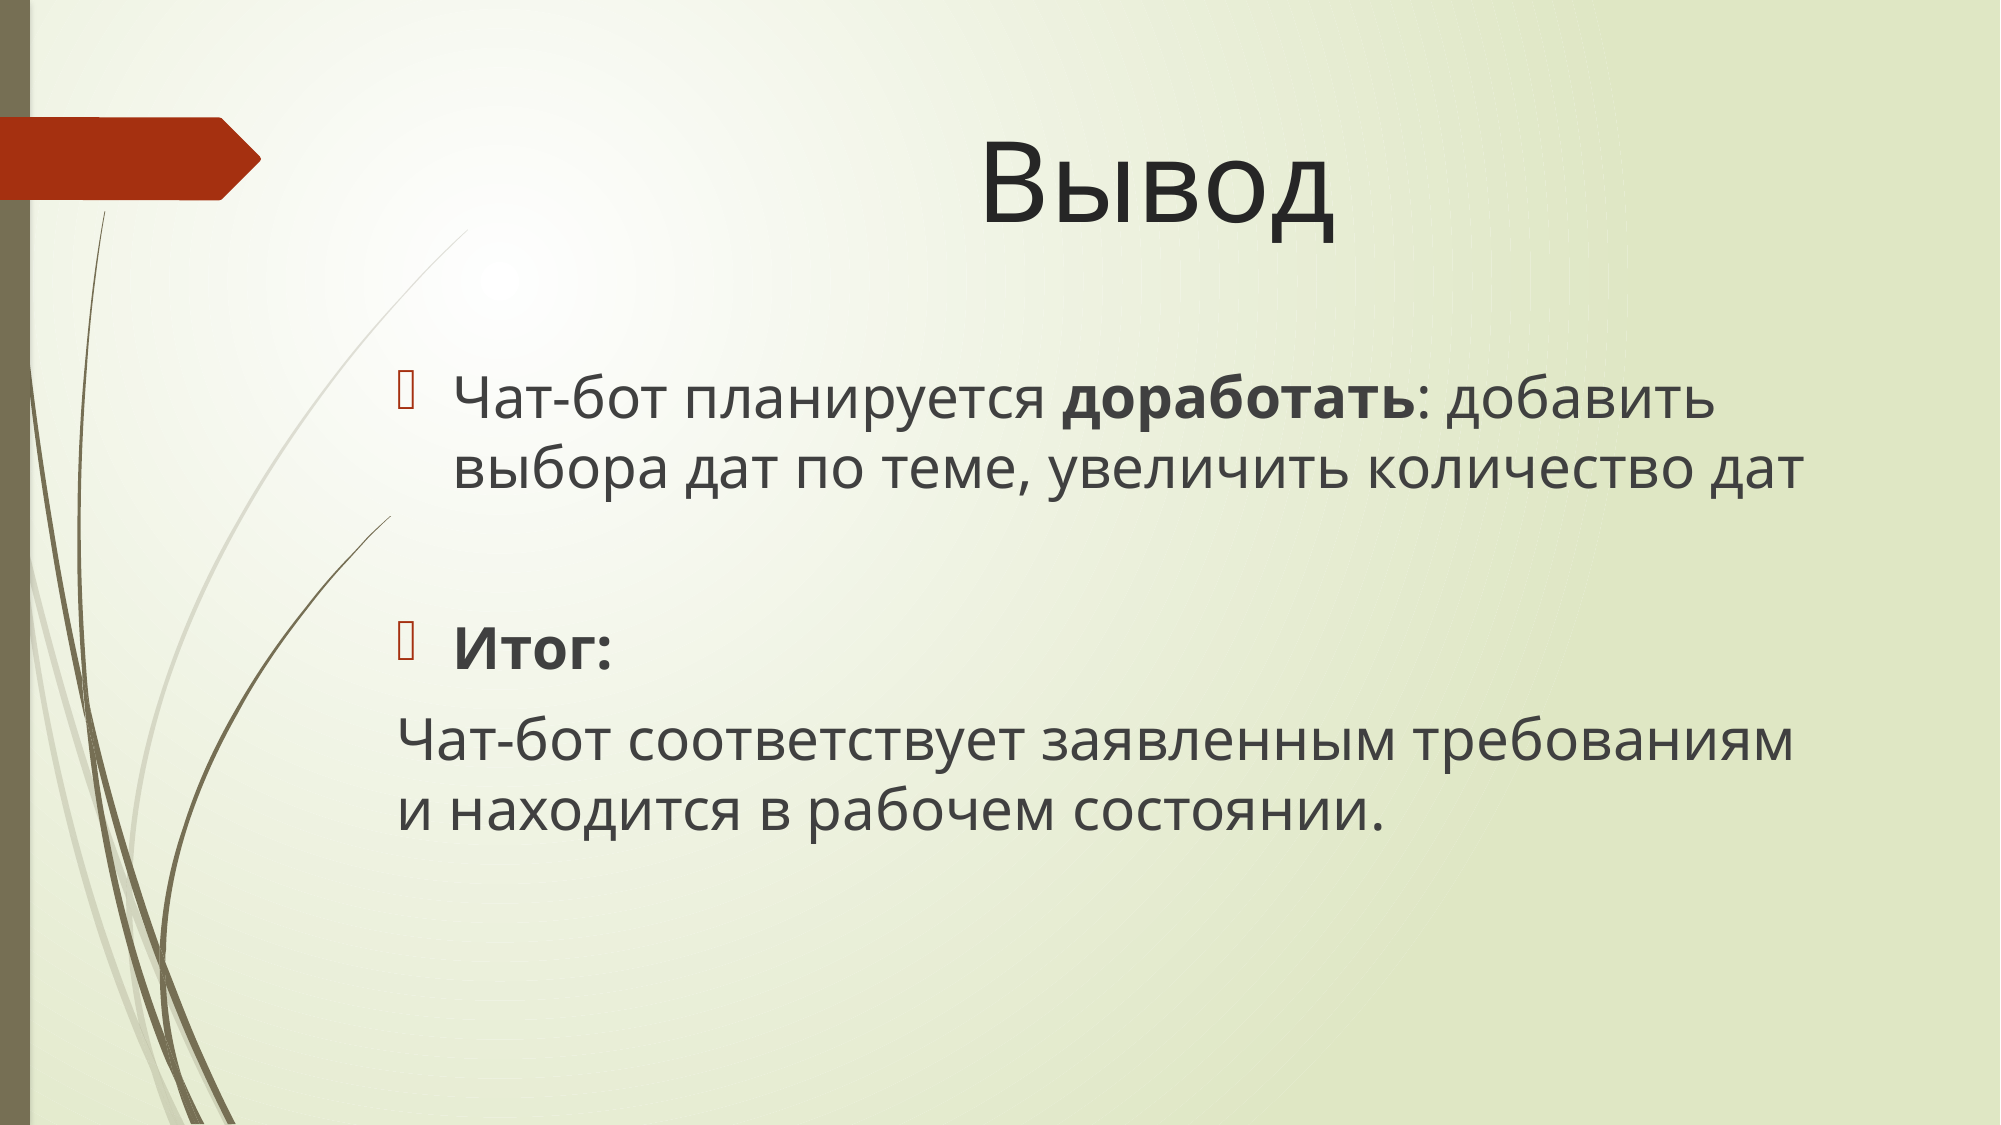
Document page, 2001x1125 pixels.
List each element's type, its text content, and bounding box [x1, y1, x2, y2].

list Чат-бот планируется доработать: добавить выбора дат по теме, увеличить количество дат Итог: Чат-бот соответствует заявленным требованиям и находится в рабочем состоянии. [381, 352, 1844, 973]
title Вывод [425, 102, 1888, 313]
